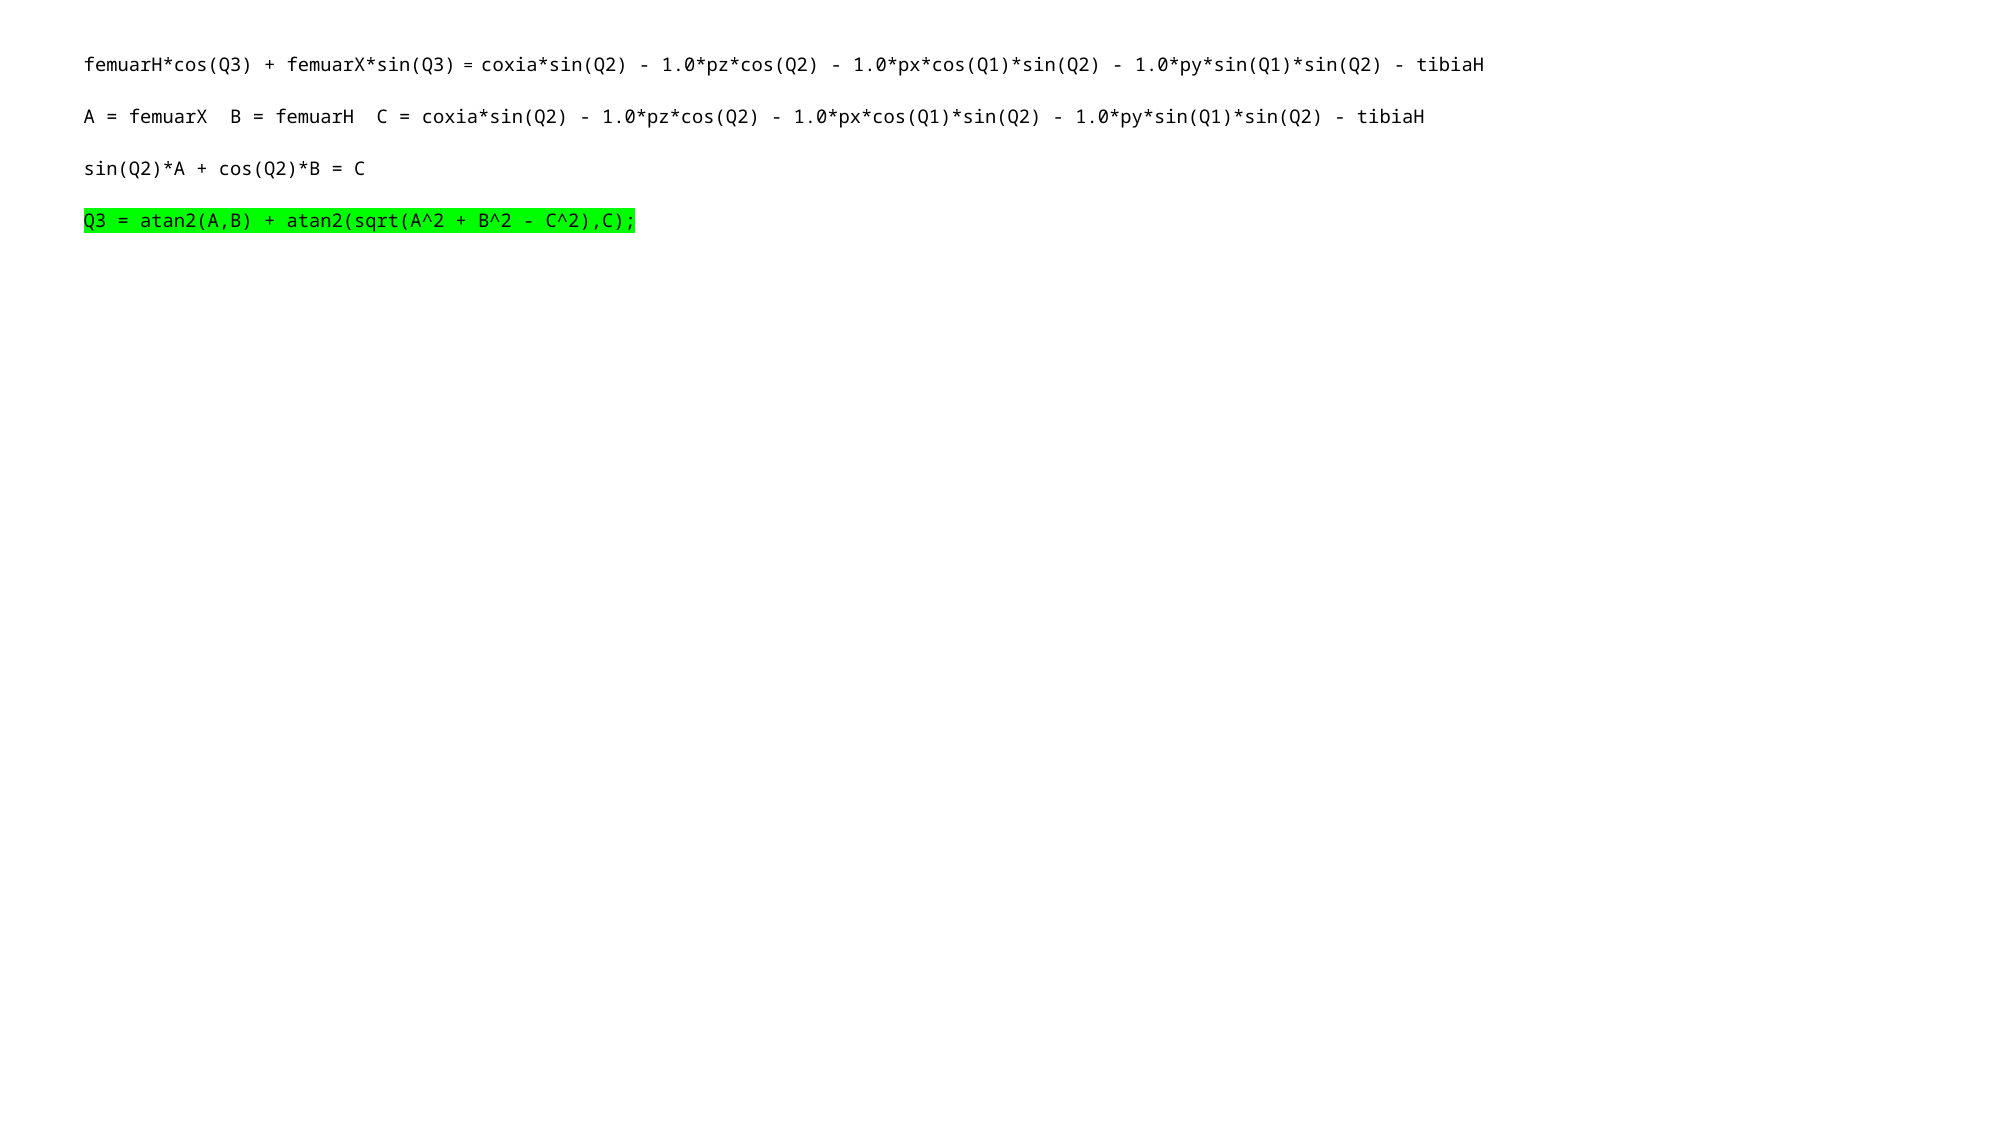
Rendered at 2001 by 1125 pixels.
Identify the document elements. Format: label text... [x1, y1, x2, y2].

text_box femuarH*cos(Q3) + femuarX*sin(Q3) = coxia*sin(Q2) - 1.0*pz*cos(Q2) - 1.0*px*cos(Q1)*sin(Q2) - 1.0*py*sin(Q1)*sin(Q2) - tibiaH A = femuarX B = femuarH C = coxia*sin(Q2) - 1.0*pz*cos(Q2) - 1.0*px*cos(Q1)*sin(Q2) - 1.0*py*sin(Q1)*sin(Q2) - tibiaH sin(Q2)*A + cos(Q2)*B = C Q3 = atan2(A,B) + atan2(sqrt(A^2 + B^2 - C^2),C); [68, 41, 1812, 436]
